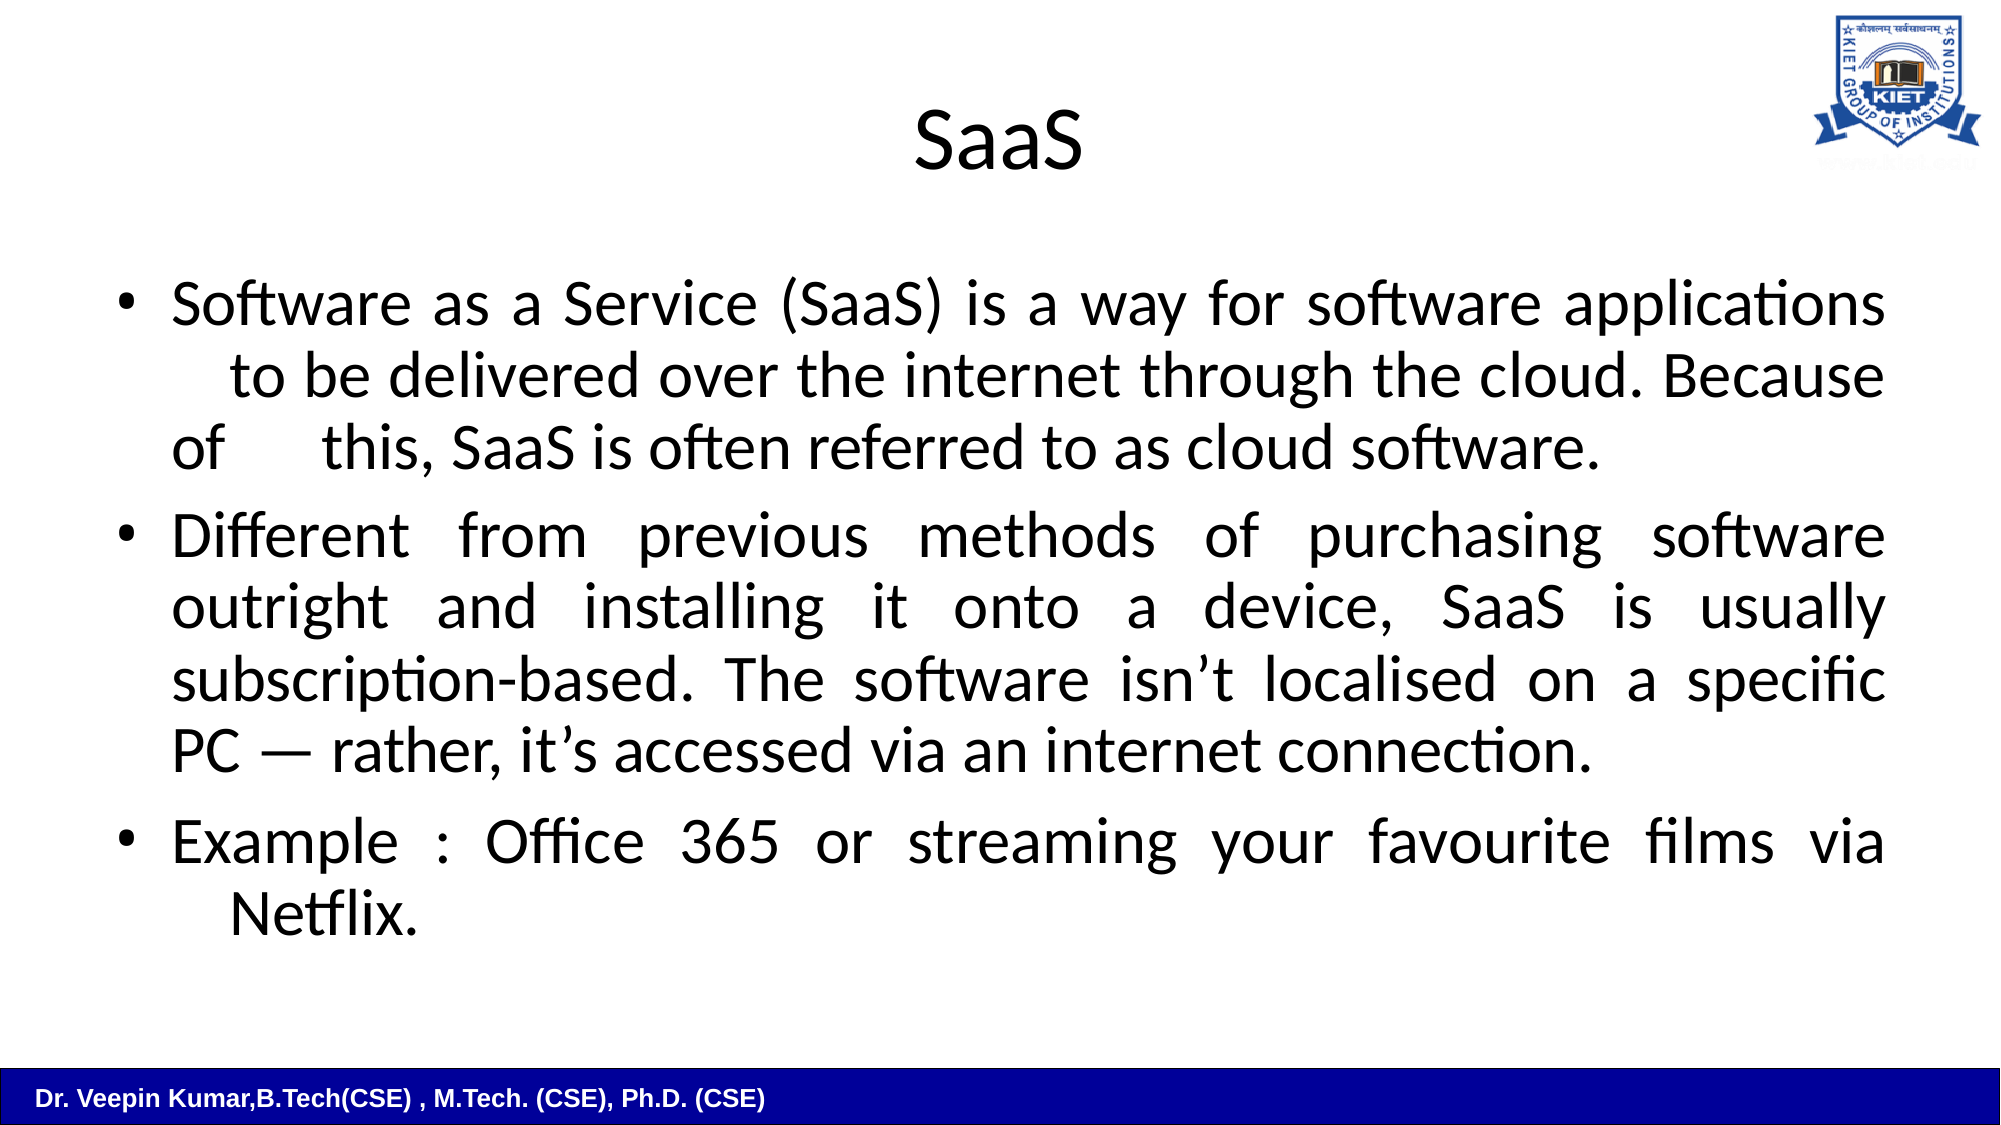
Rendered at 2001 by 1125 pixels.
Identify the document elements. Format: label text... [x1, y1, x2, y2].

footer Dr. Veepin Kumar,B.Tech(CSE) , M.Tech. (CSE), Ph.D. (CSE) [32, 1082, 1110, 1125]
list Software as a Service (SaaS) is a way for software applications to be delivered over the internet through the cloud. Because of this, SaaS is often referred to as cloud software. Different from previous methods of purchasing software outright and installing it onto a device, SaaS is usually subscription-based. The software isn’t localised on a specific PC — rather, it’s accessed via an internet connection. Example : Office 365 or streaming your favourite films via Netflix. [112, 257, 1888, 949]
title SaaS [655, 75, 1345, 257]
picture [1812, 15, 1984, 170]
